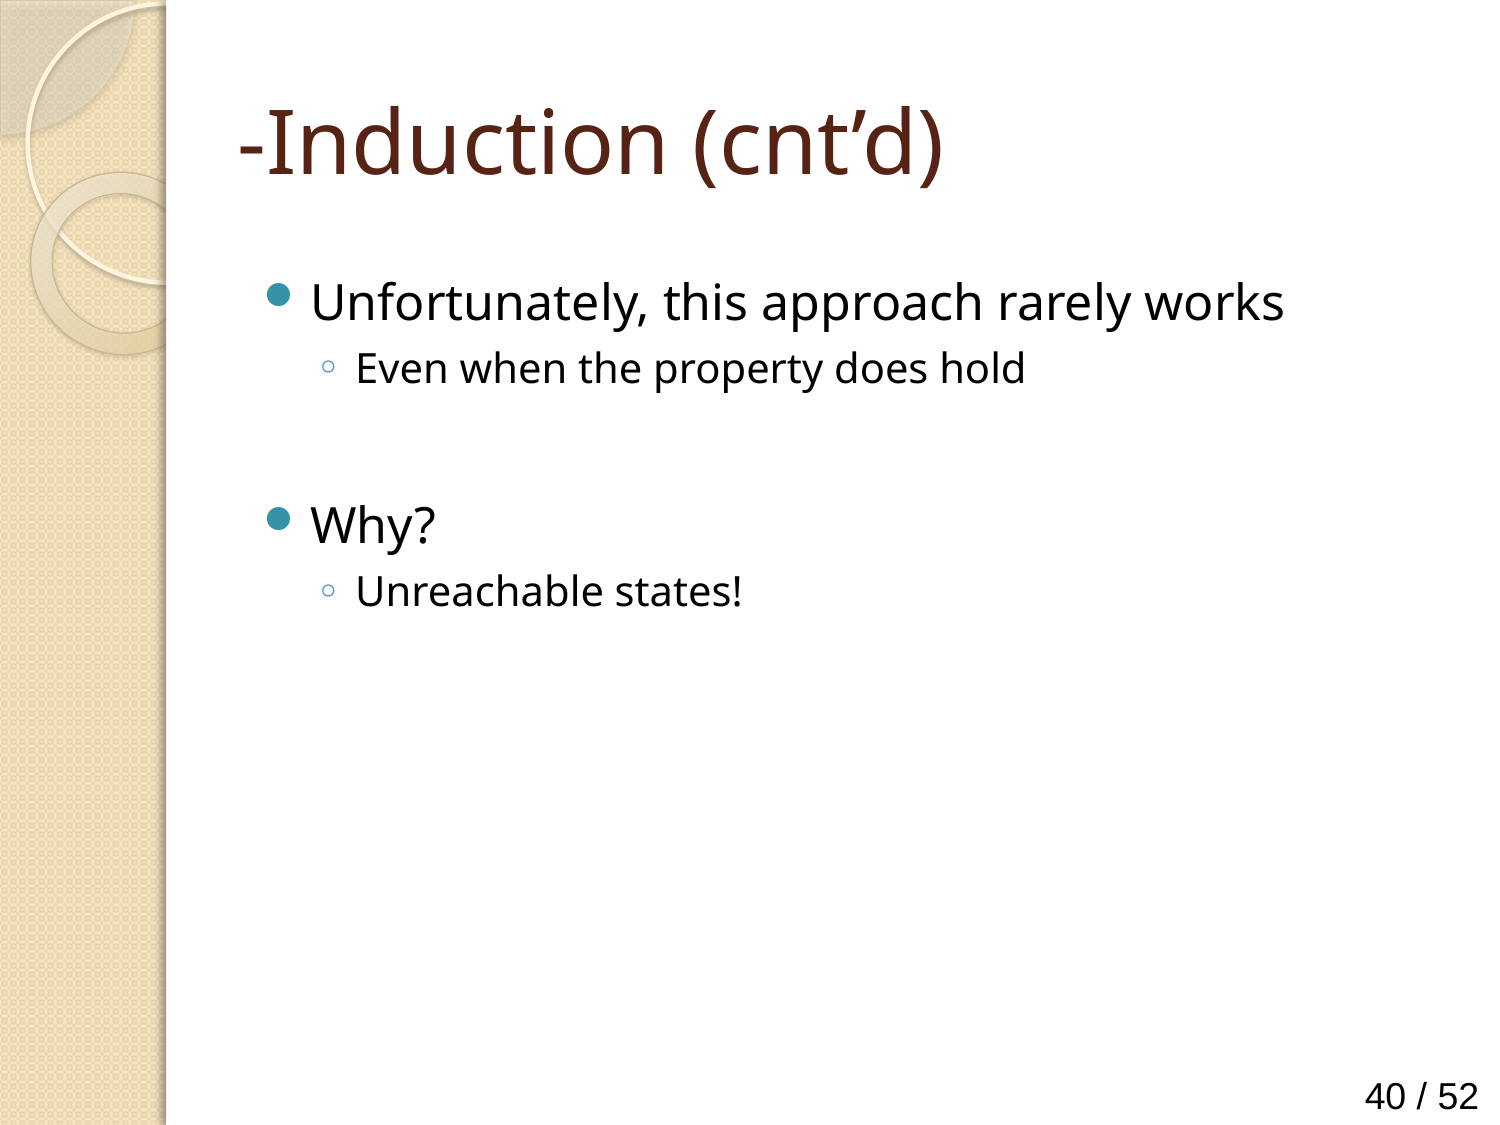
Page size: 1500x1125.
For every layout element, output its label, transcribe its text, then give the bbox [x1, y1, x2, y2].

list Unfortunately, this approach rarely works Even when the property does hold Why? Unreachable states! [235, 262, 1466, 1125]
